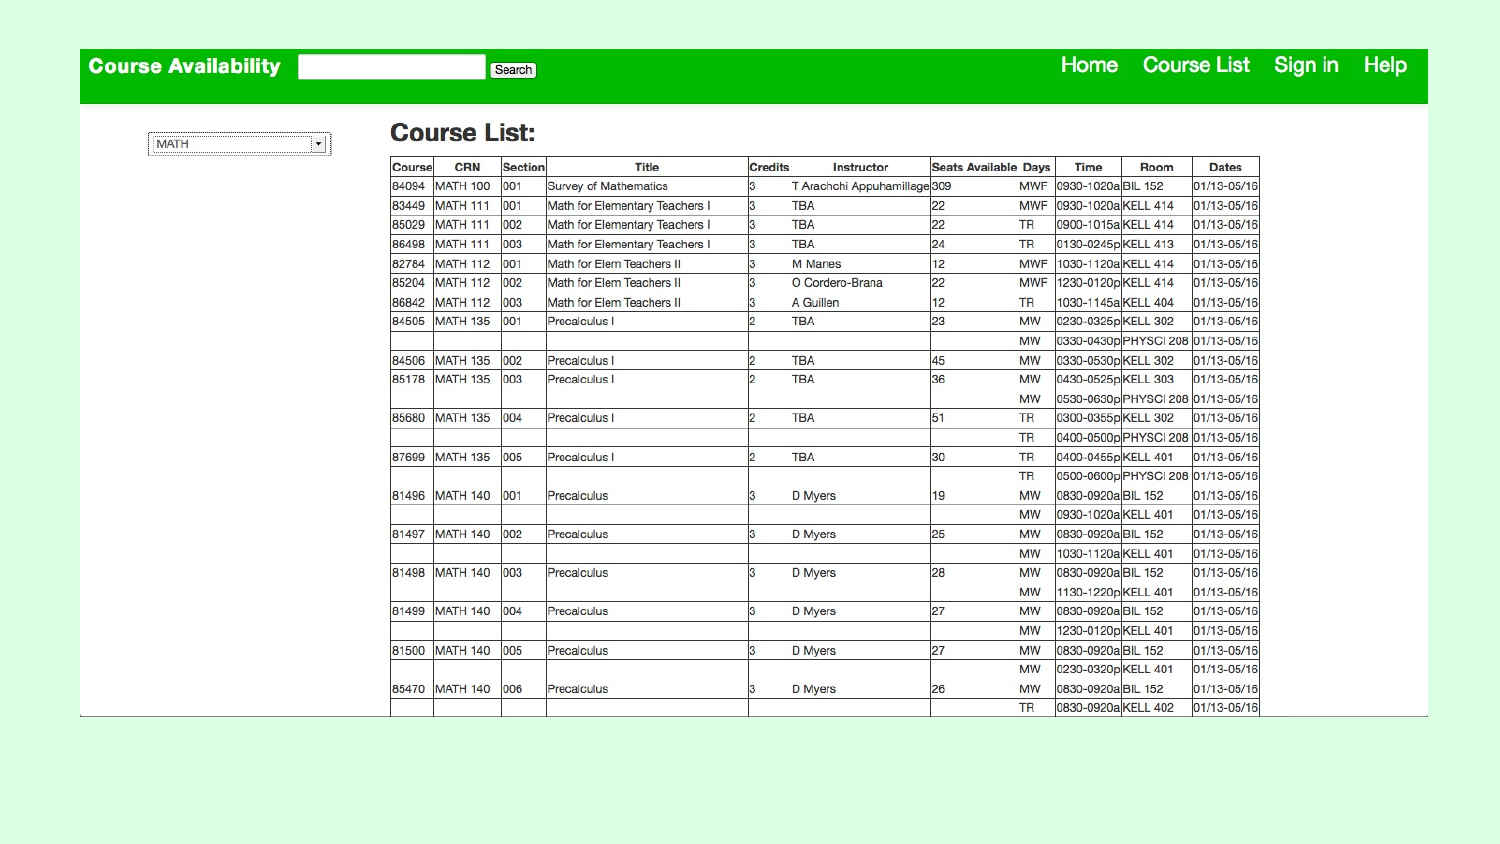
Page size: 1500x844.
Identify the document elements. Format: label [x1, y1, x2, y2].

picture [79, 49, 1429, 717]
